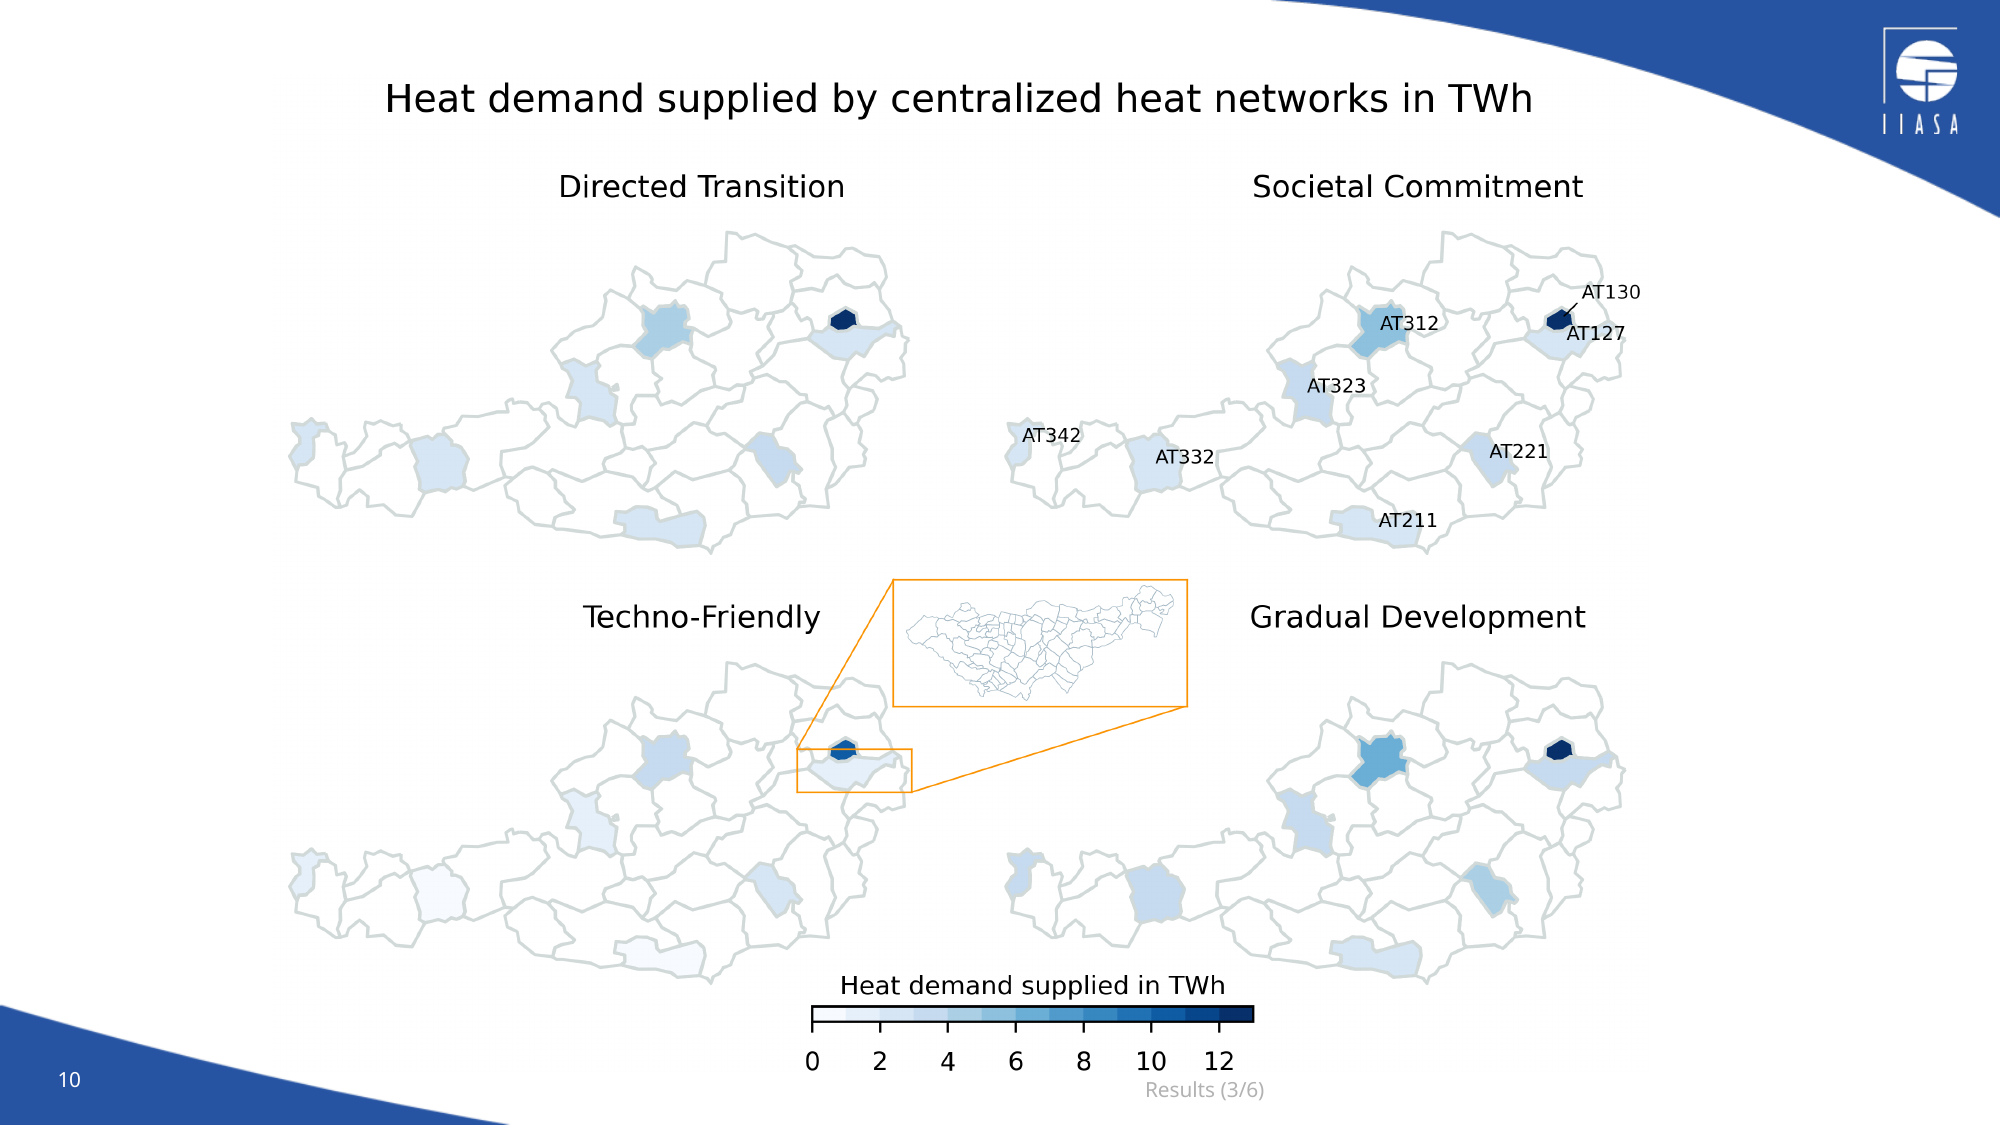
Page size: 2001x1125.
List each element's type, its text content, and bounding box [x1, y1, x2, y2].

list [272, 74, 1650, 1073]
picture [0, 0, 2000, 1125]
footer Results (3/6) [444, 1068, 1970, 1109]
slide_number 10 [42, 1042, 444, 1102]
